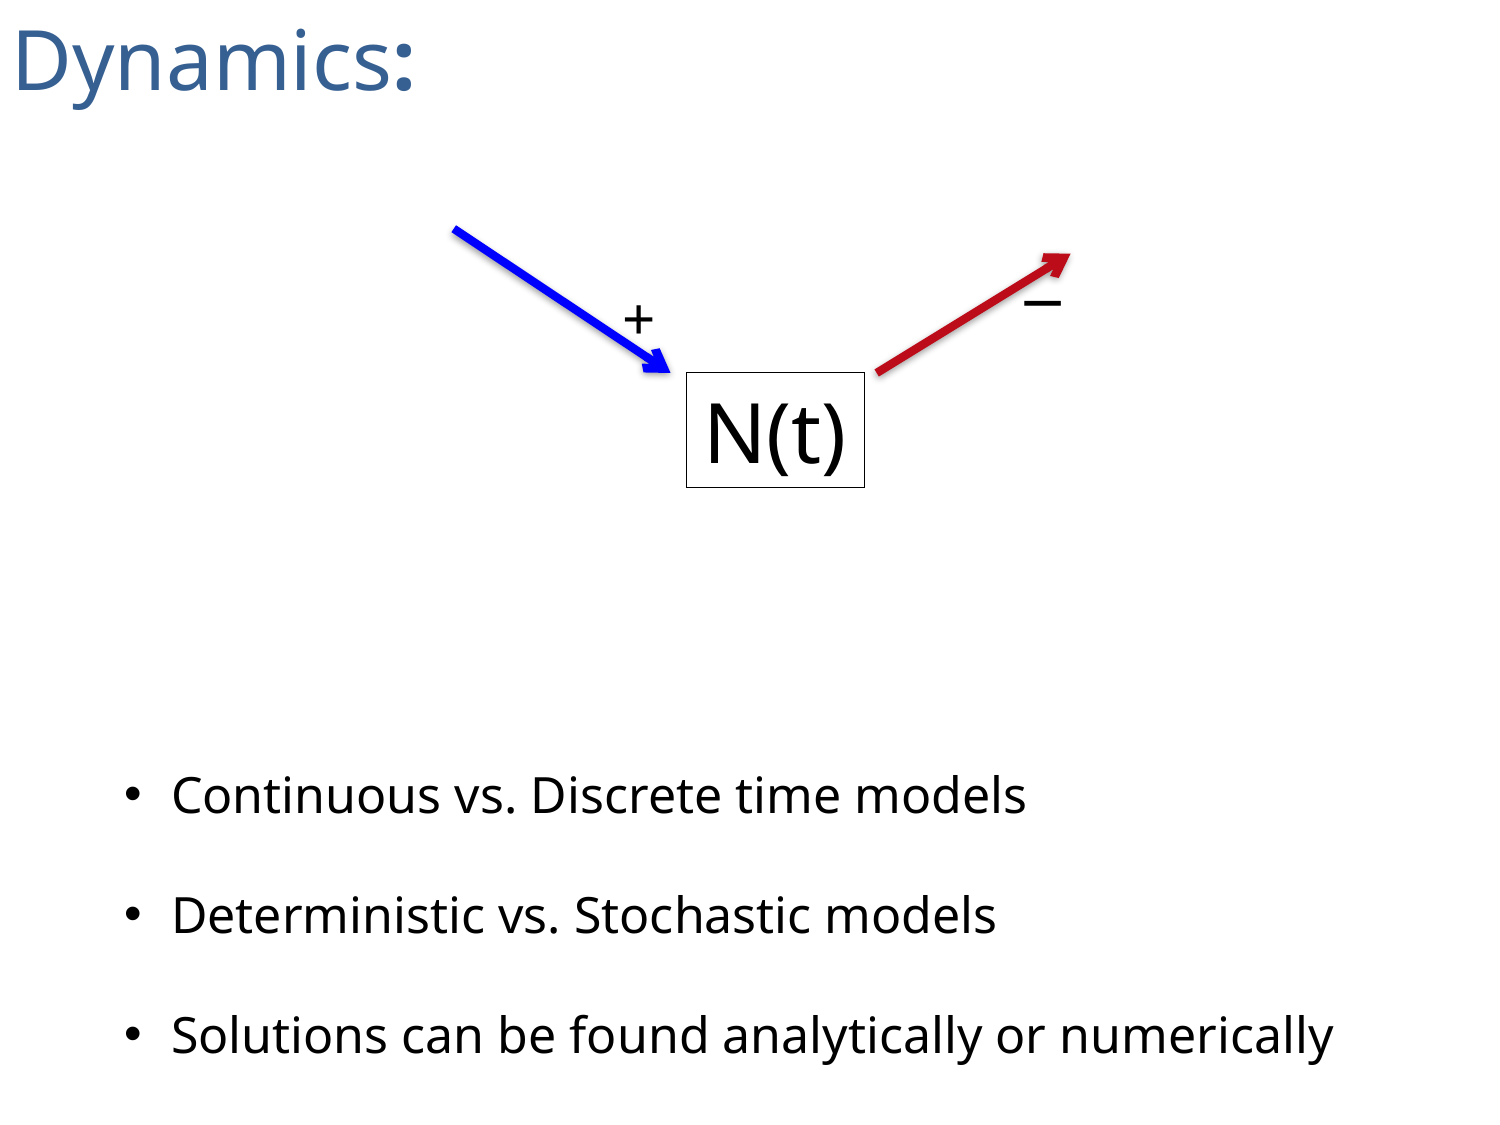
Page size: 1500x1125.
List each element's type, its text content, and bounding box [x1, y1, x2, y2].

text_box Dynamics: [0, 0, 432, 115]
text_box N(t) [686, 372, 865, 488]
text_box Continuous vs. Discrete time models Deterministic vs. Stochastic models Solutions can be found analytically or numerically [109, 756, 1439, 1071]
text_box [453, 228, 671, 374]
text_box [876, 253, 1073, 374]
